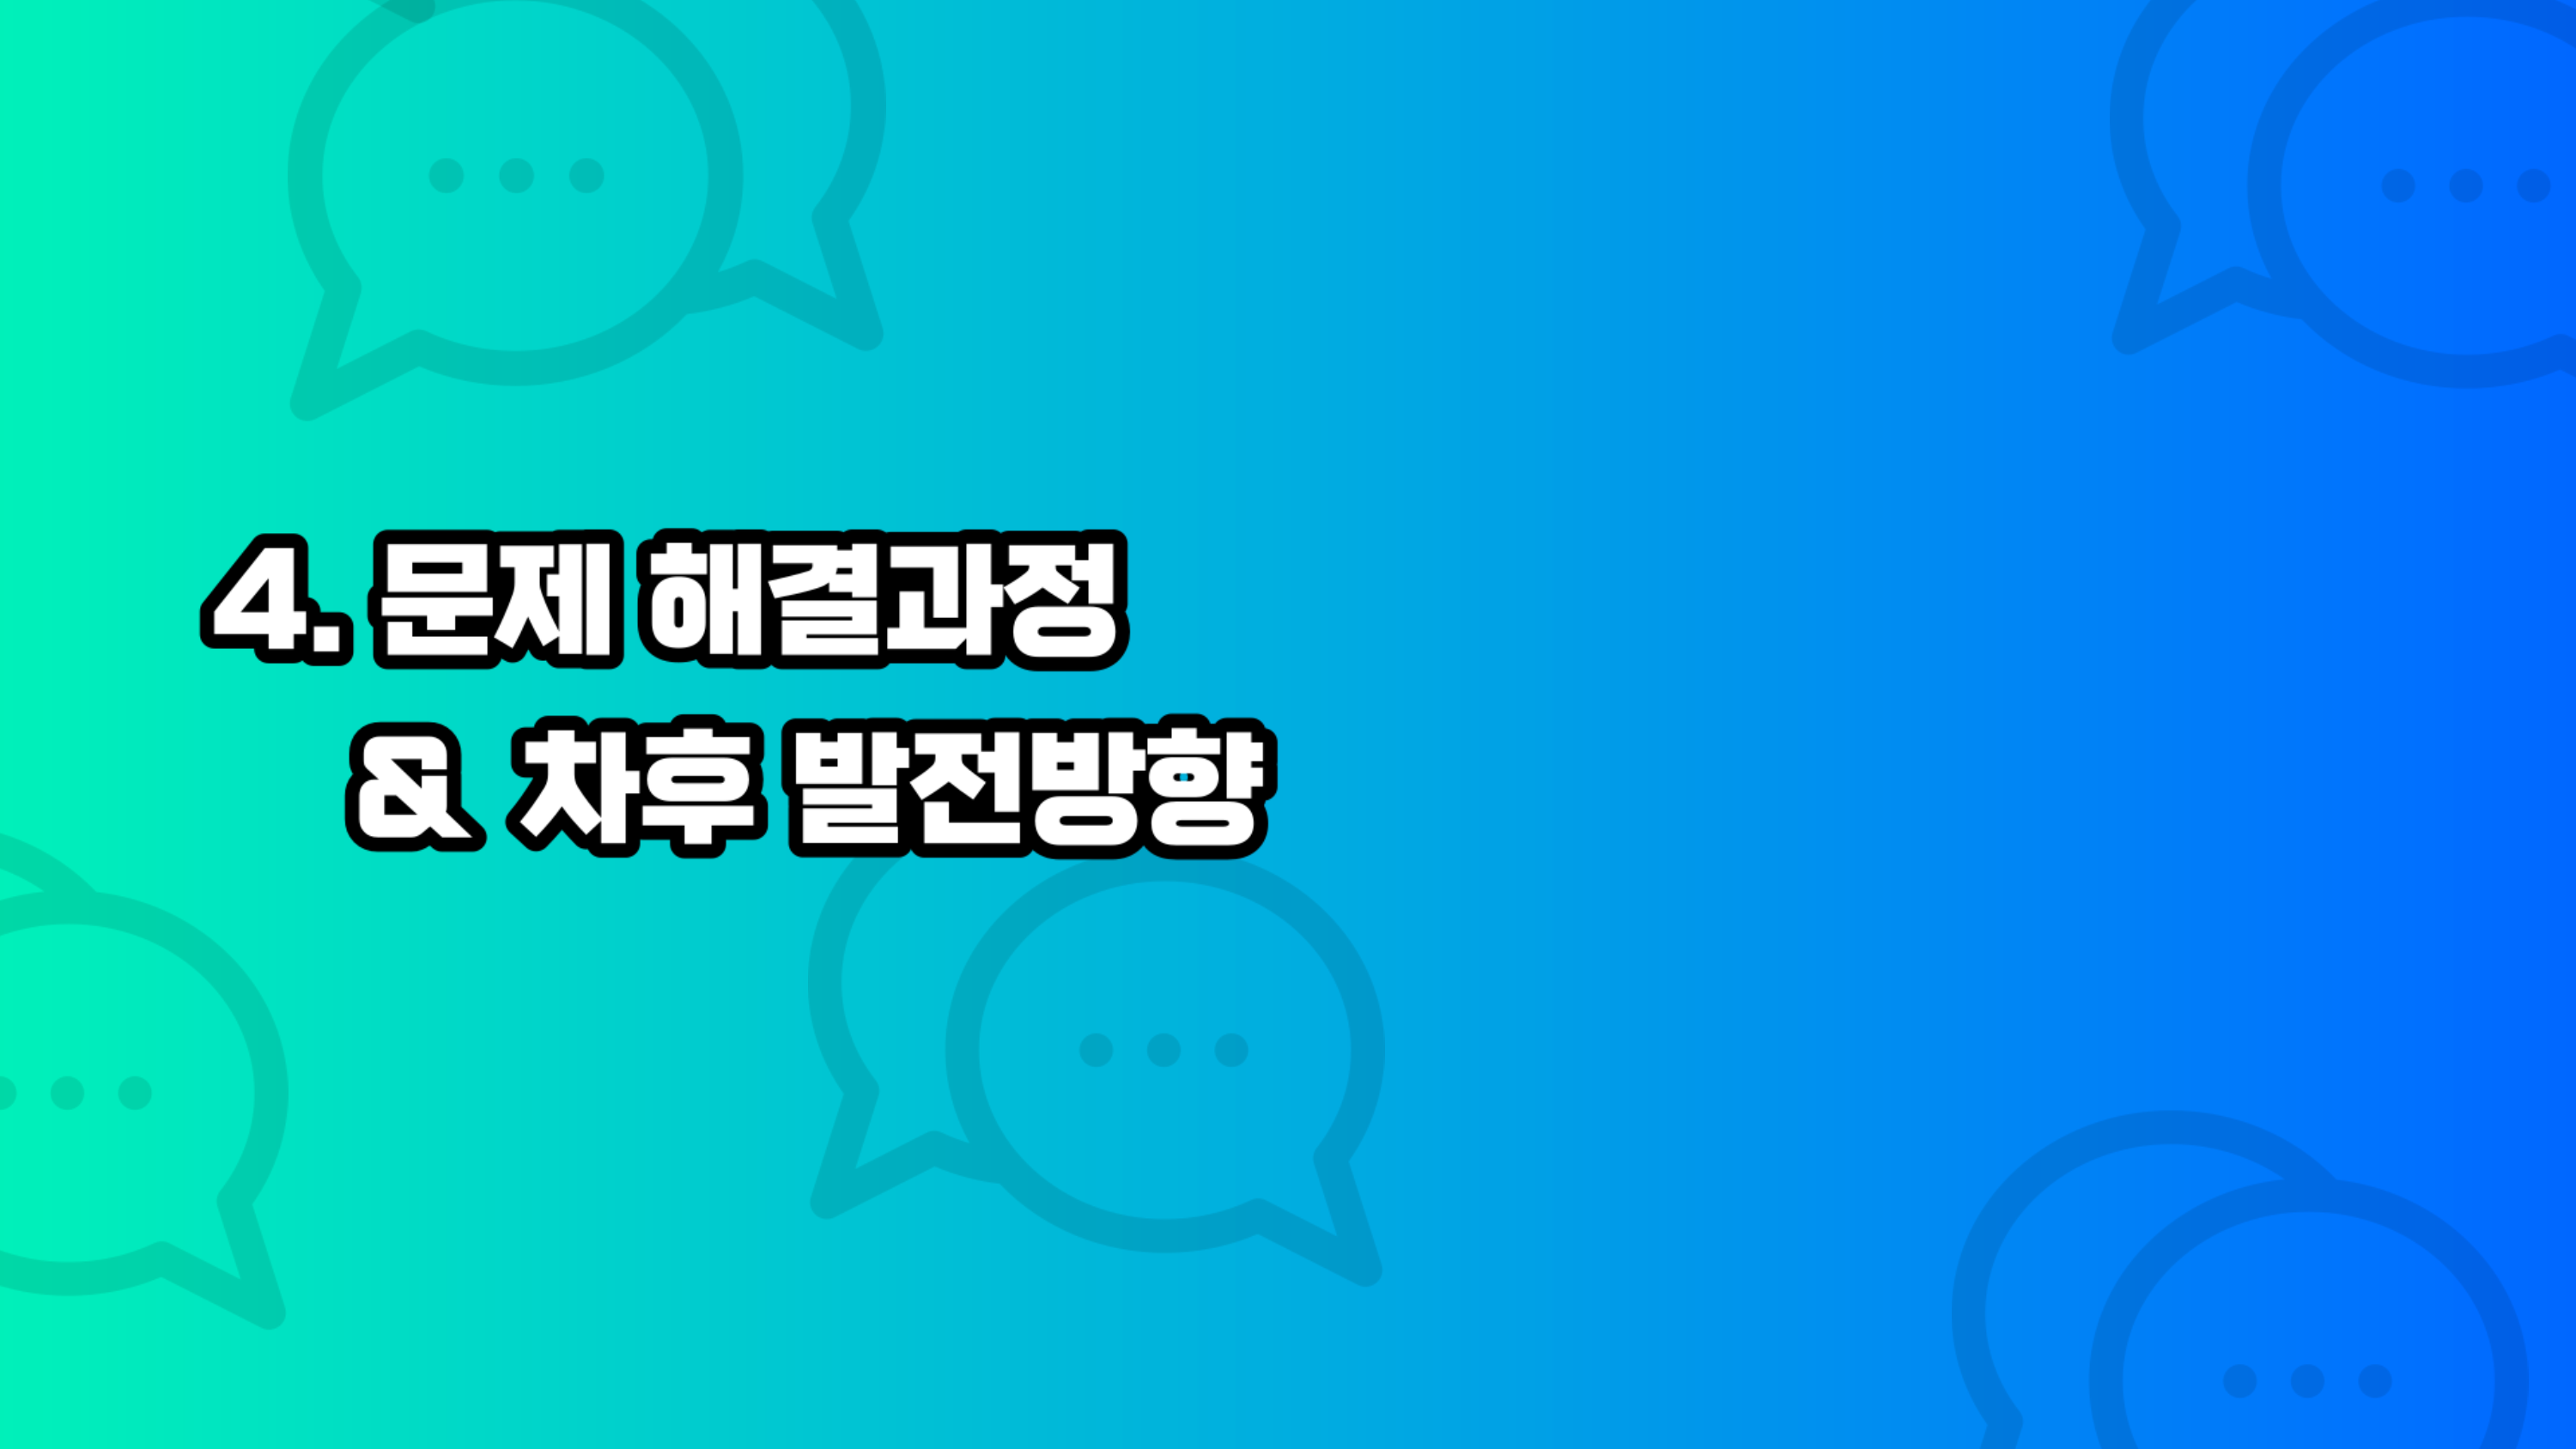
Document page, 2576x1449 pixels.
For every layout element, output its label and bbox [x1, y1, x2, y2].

text_box [0, 0, 2576, 1449]
picture [0, 432, 1276, 1088]
